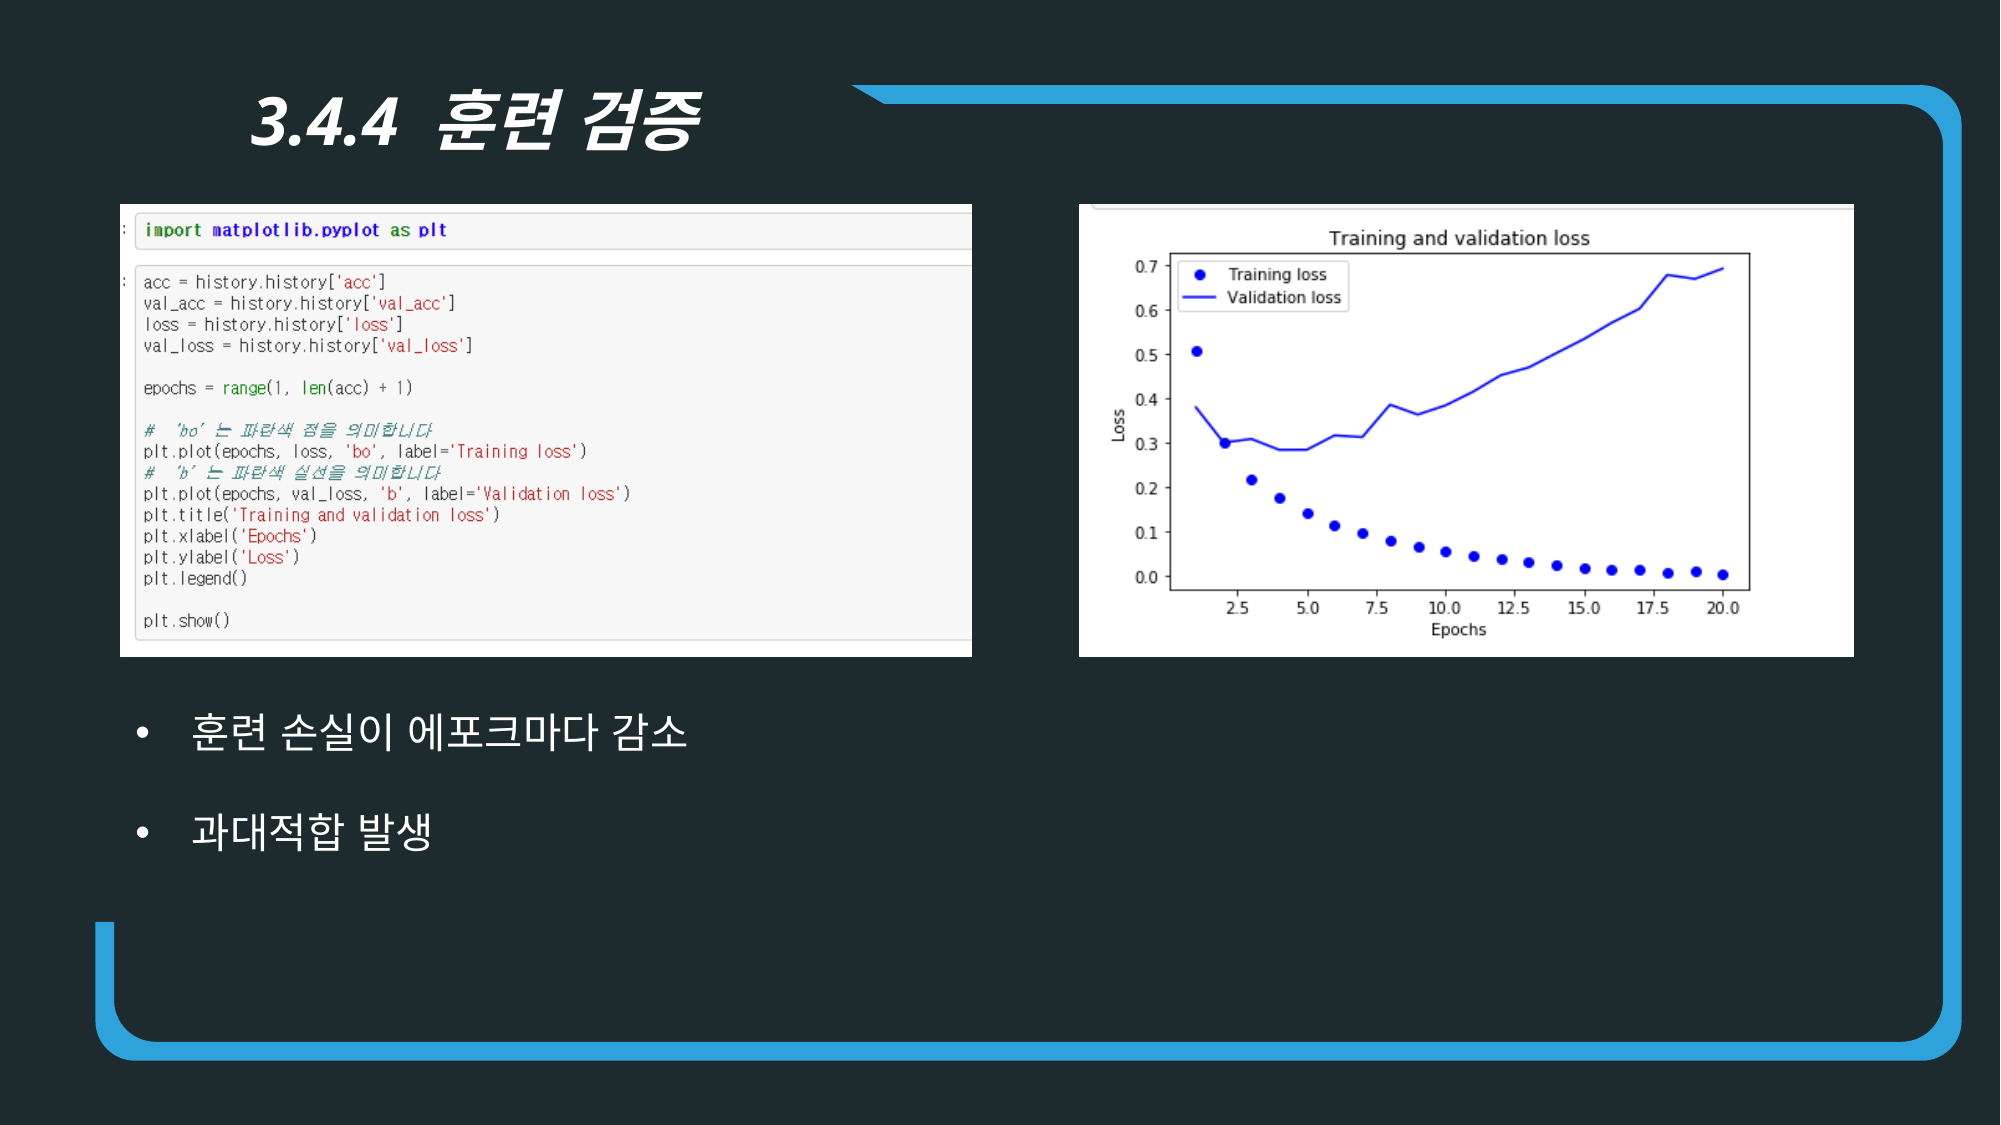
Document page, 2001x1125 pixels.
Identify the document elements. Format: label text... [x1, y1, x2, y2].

text_box 훈련 손실이 에포크마다 감소 과대적합 발생 [120, 699, 1778, 1065]
picture [1079, 204, 1854, 657]
text_box [94, 920, 120, 1059]
text_box [850, 84, 1963, 1062]
picture [120, 204, 972, 657]
text_box 3.4.4 훈련 검증 [120, 31, 829, 167]
